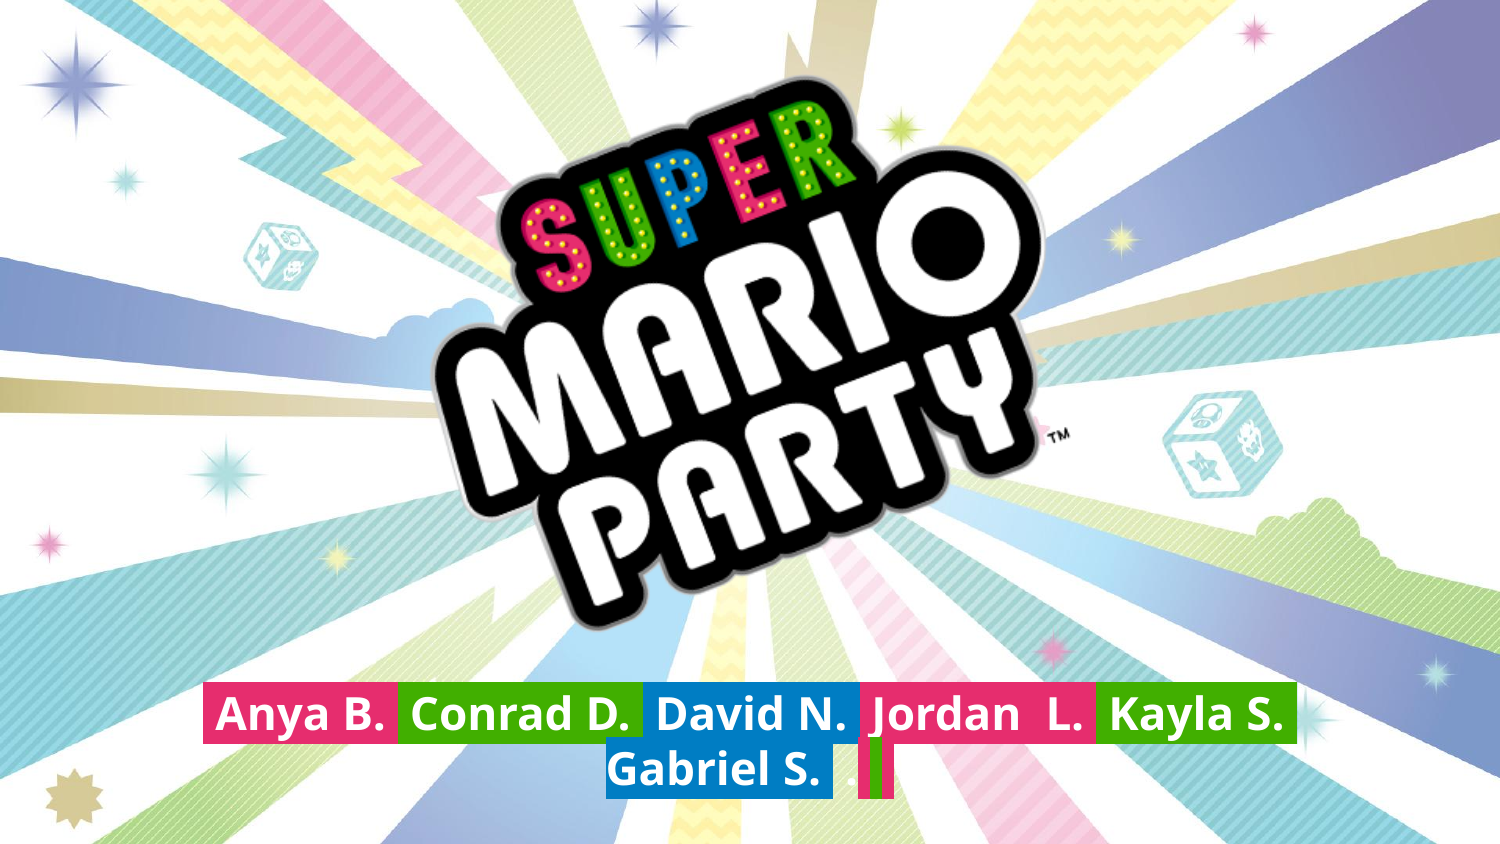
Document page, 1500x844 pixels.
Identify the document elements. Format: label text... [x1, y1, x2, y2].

text_box Anya B. Conrad D. David N. Jordan L. Kayla S. Gabriel S. . [137, 708, 1363, 772]
picture [0, 0, 1500, 844]
